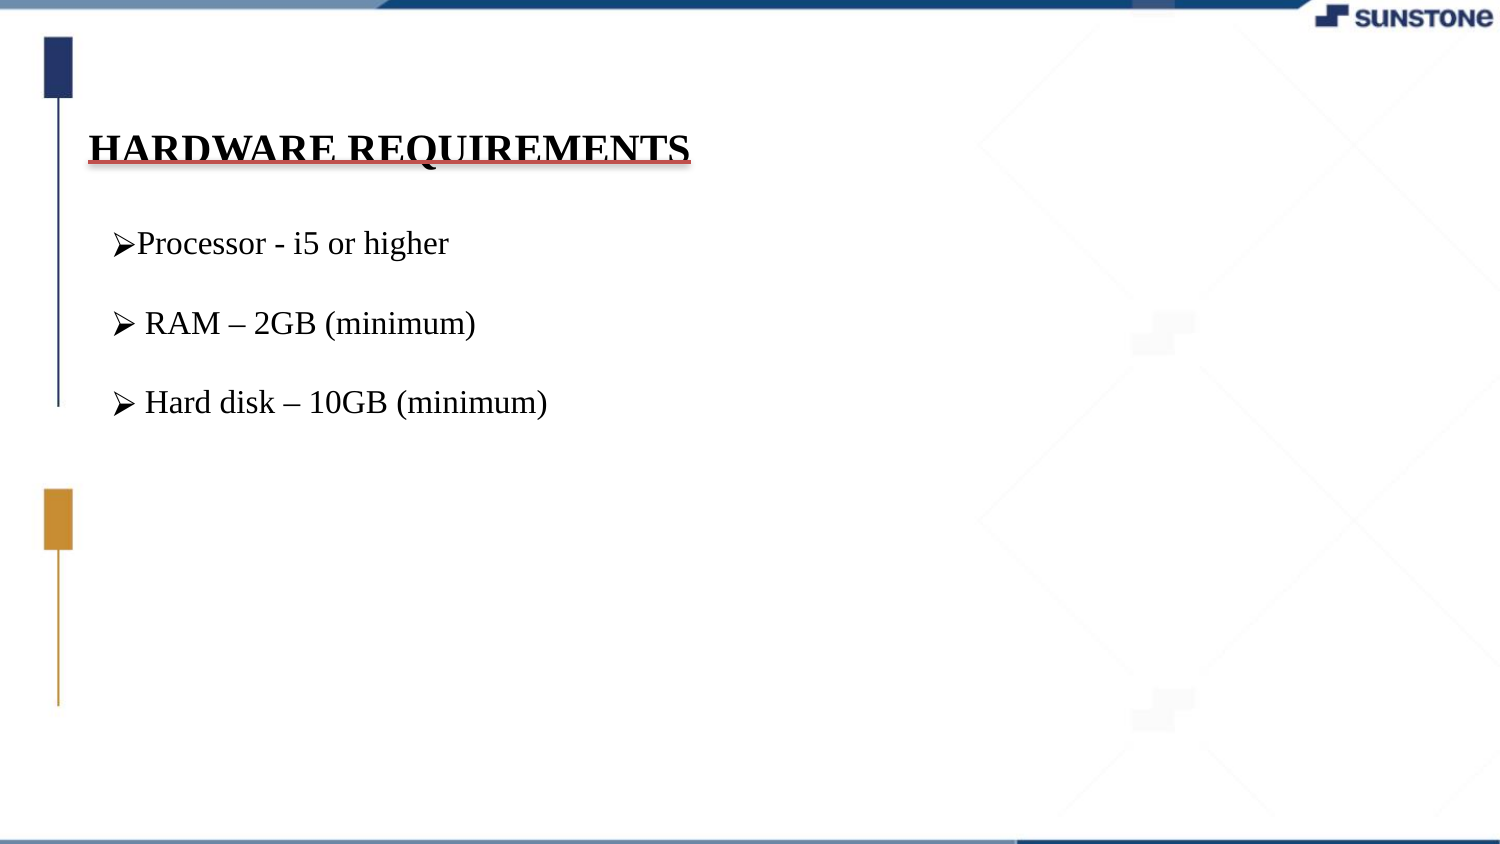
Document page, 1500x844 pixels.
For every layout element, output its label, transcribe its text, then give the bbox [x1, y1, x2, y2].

text_box [0, 0, 1500, 844]
text_box Processor - i5 or higher RAM – 2GB (minimum) Hard disk – 10GB (minimum) [112, 220, 975, 481]
text_box HARDWARE REQUIREMENTS [88, 113, 952, 172]
